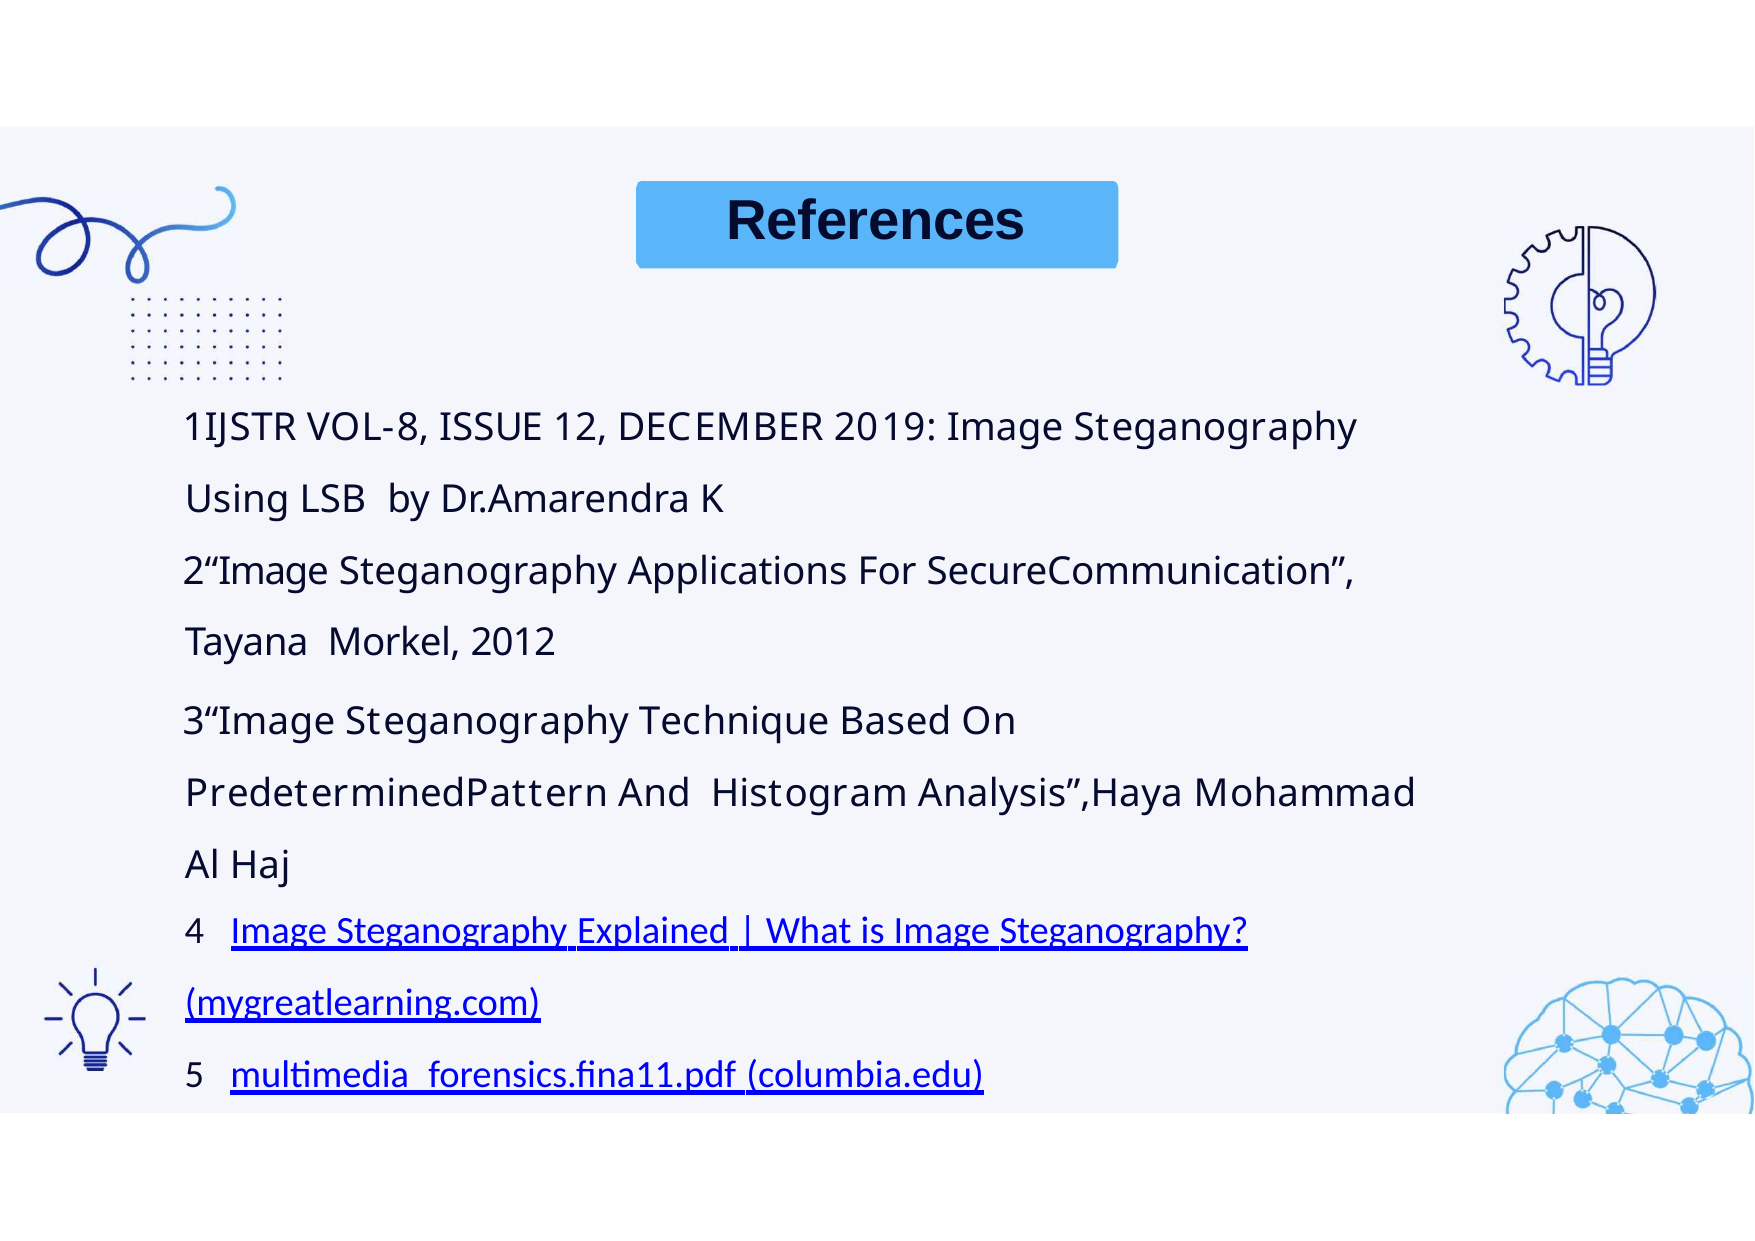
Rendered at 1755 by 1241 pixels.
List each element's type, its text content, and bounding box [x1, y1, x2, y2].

title References [724, 181, 1030, 374]
picture [0, 183, 238, 286]
picture [43, 966, 146, 1072]
picture [130, 296, 282, 381]
picture [1501, 223, 1657, 387]
text_box [1030, 181, 1119, 269]
text_box IJSTR VOL-8, ISSUE 12, DECEMBER 2019: Image Steganography Using LSB by Dr.Amarendra K “Image Steganography Applications For SecureCommunication”, Tayana Morkel, 2012 “Image Steganography Technique Based On PredeterminedPattern And Histogram Analysis”,Haya Mohammad Al Haj Image Steganography Explained | What is Image Steganography? (mygreatlearning.com) multimedia_forensics.fina11.pdf (columbia.edu) [182, 374, 1450, 1096]
text_box [636, 181, 724, 269]
picture [1501, 975, 1755, 1114]
